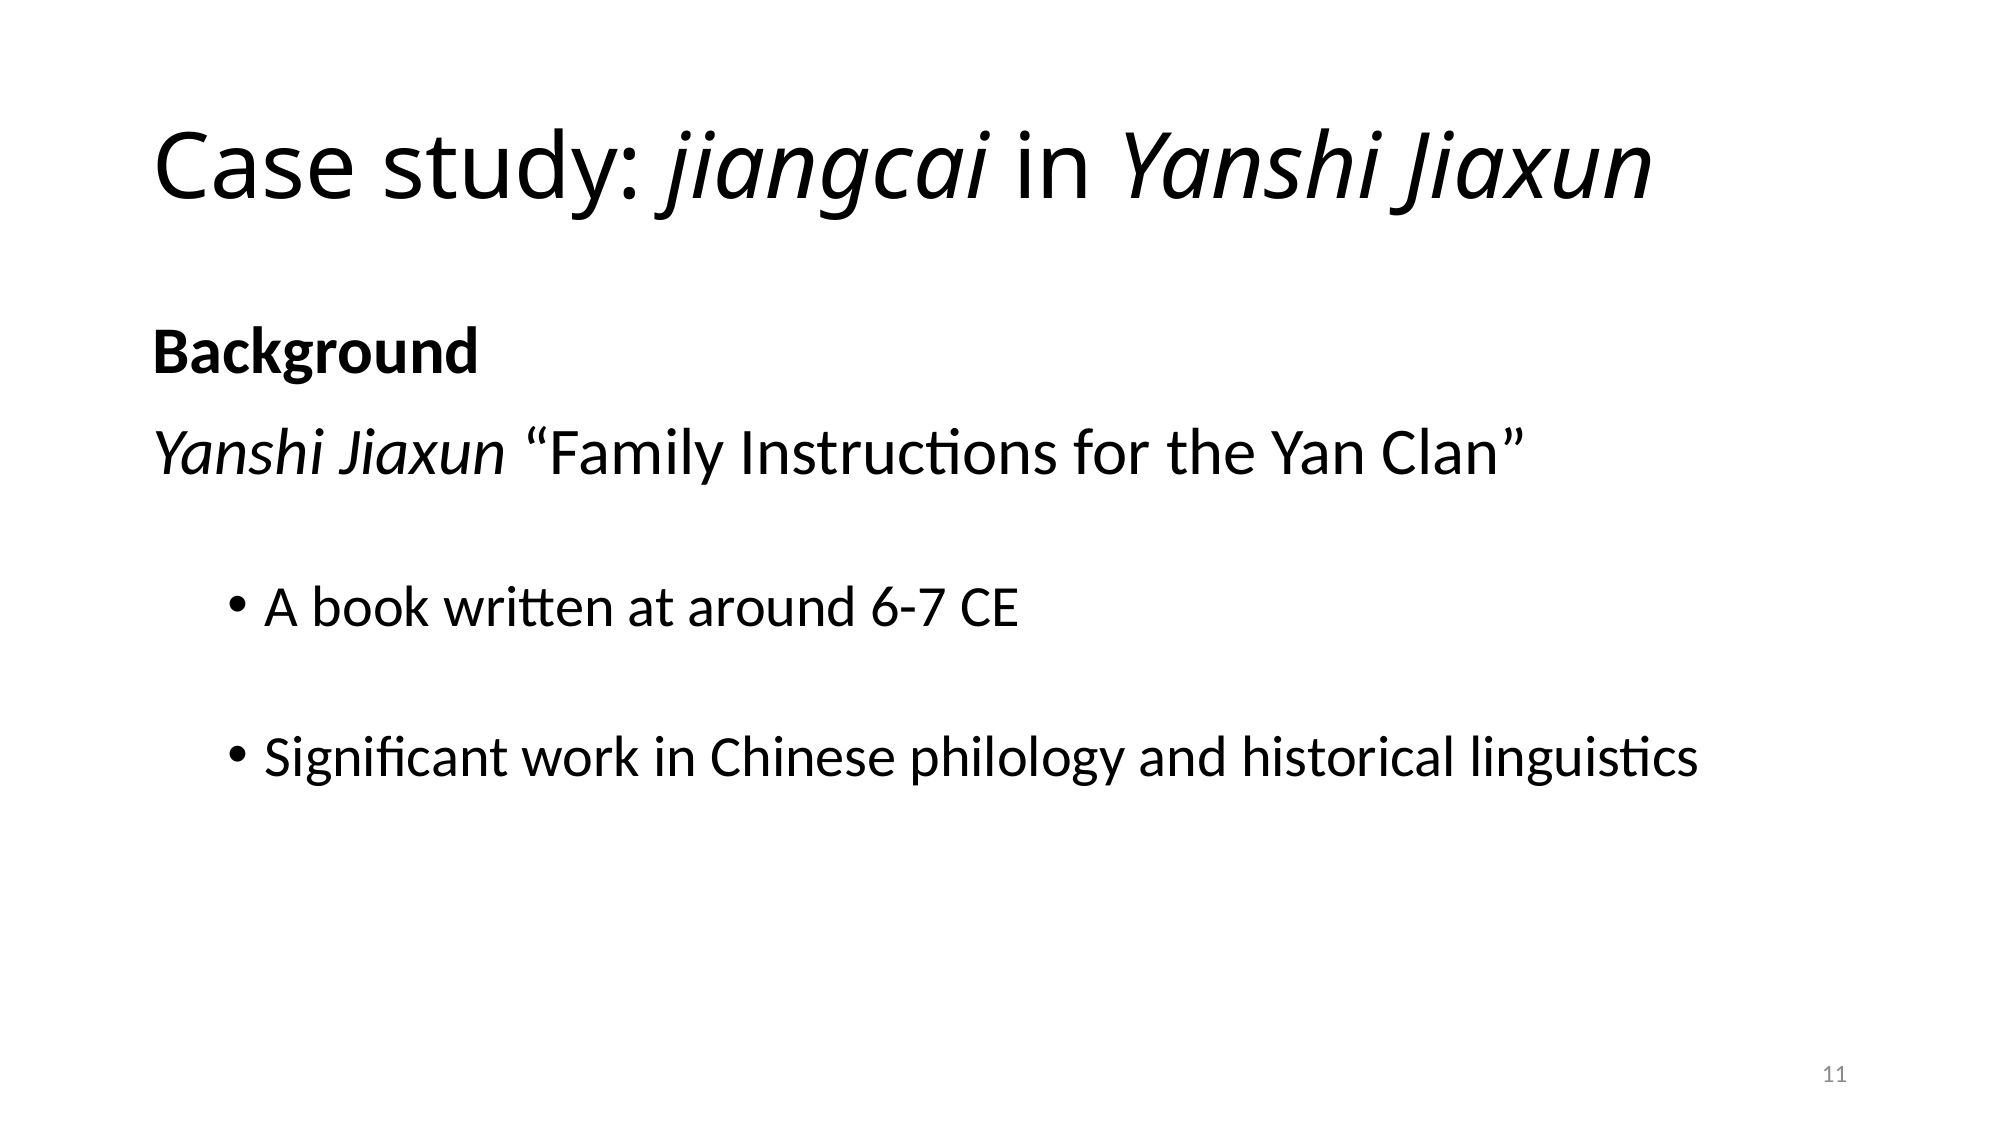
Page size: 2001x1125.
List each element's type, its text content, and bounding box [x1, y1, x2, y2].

slide_number 11 [1412, 1042, 1863, 1103]
title Case study: jiangcai in Yanshi Jiaxun [137, 59, 1863, 278]
list Background Yanshi Jiaxun “Family Instructions for the Yan Clan” A book written at around 6-7 CE Significant work in Chinese philology and historical linguistics [137, 299, 1863, 1014]
